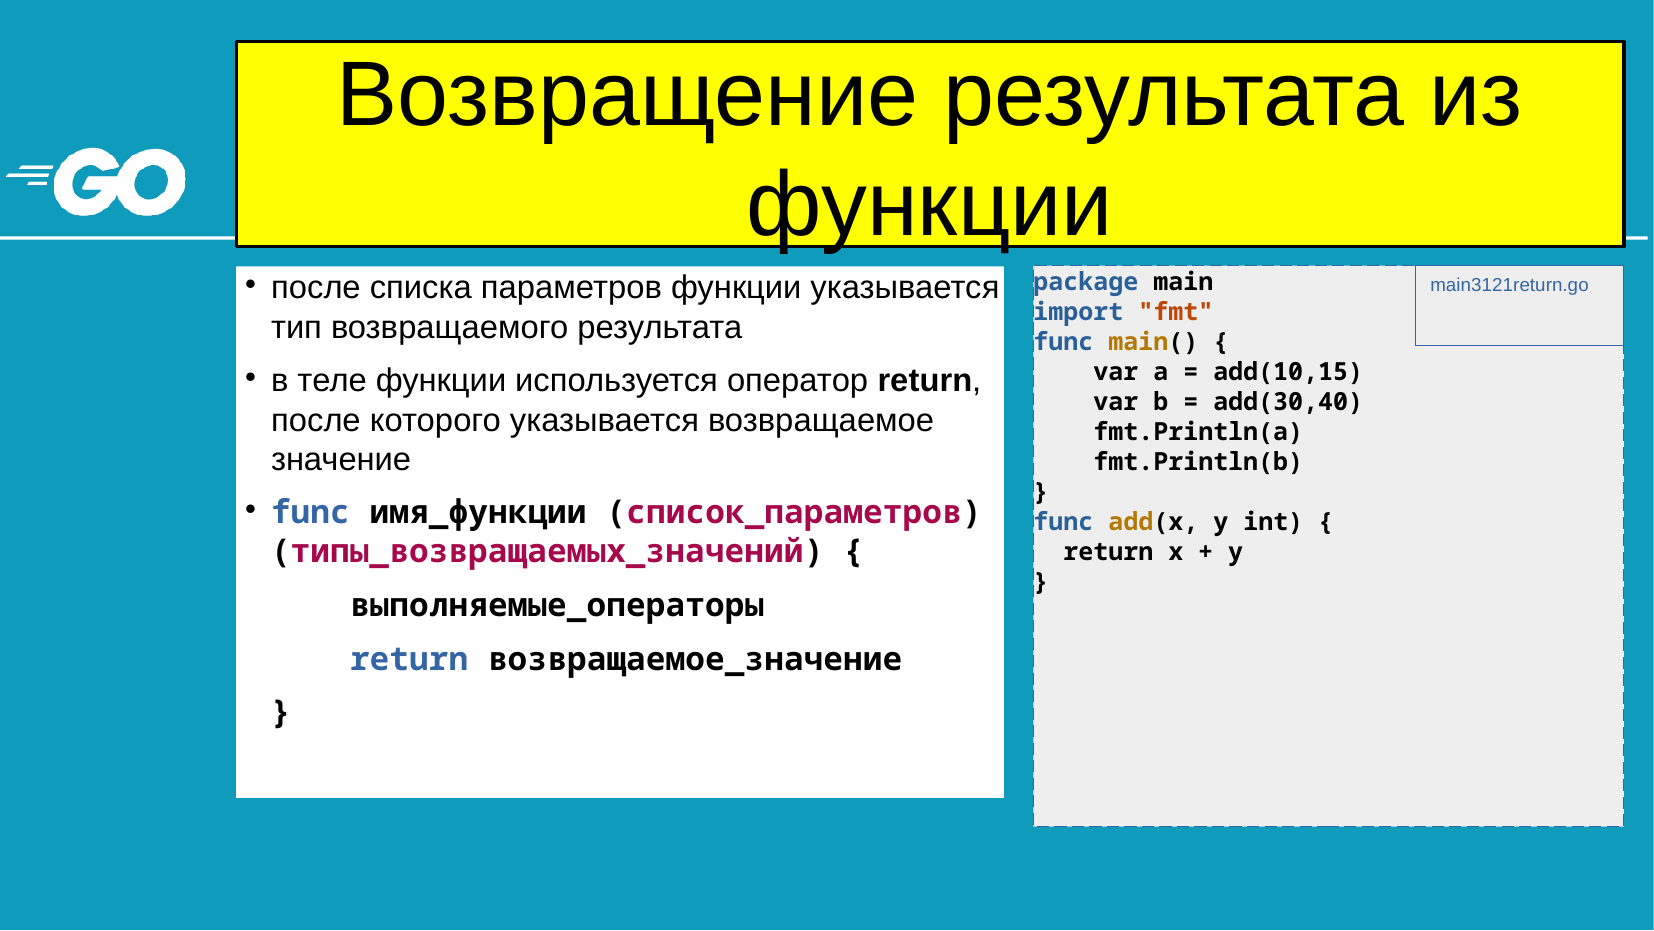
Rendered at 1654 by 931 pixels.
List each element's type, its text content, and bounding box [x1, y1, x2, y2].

list после списка параметров функции указывается тип возвращаемого результата в теле функции используется оператор return, после которого указывается возвращаемое значение func имя_функции (список_параметров) (типы_возвращаемых_значений) { выполняемые_операторы return возвращаемое_значение } [236, 266, 1004, 798]
picture [54, 148, 185, 215]
picture [825, 248, 839, 253]
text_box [1033, 265, 1624, 827]
title Возвращение результата из функции [235, 40, 1626, 248]
